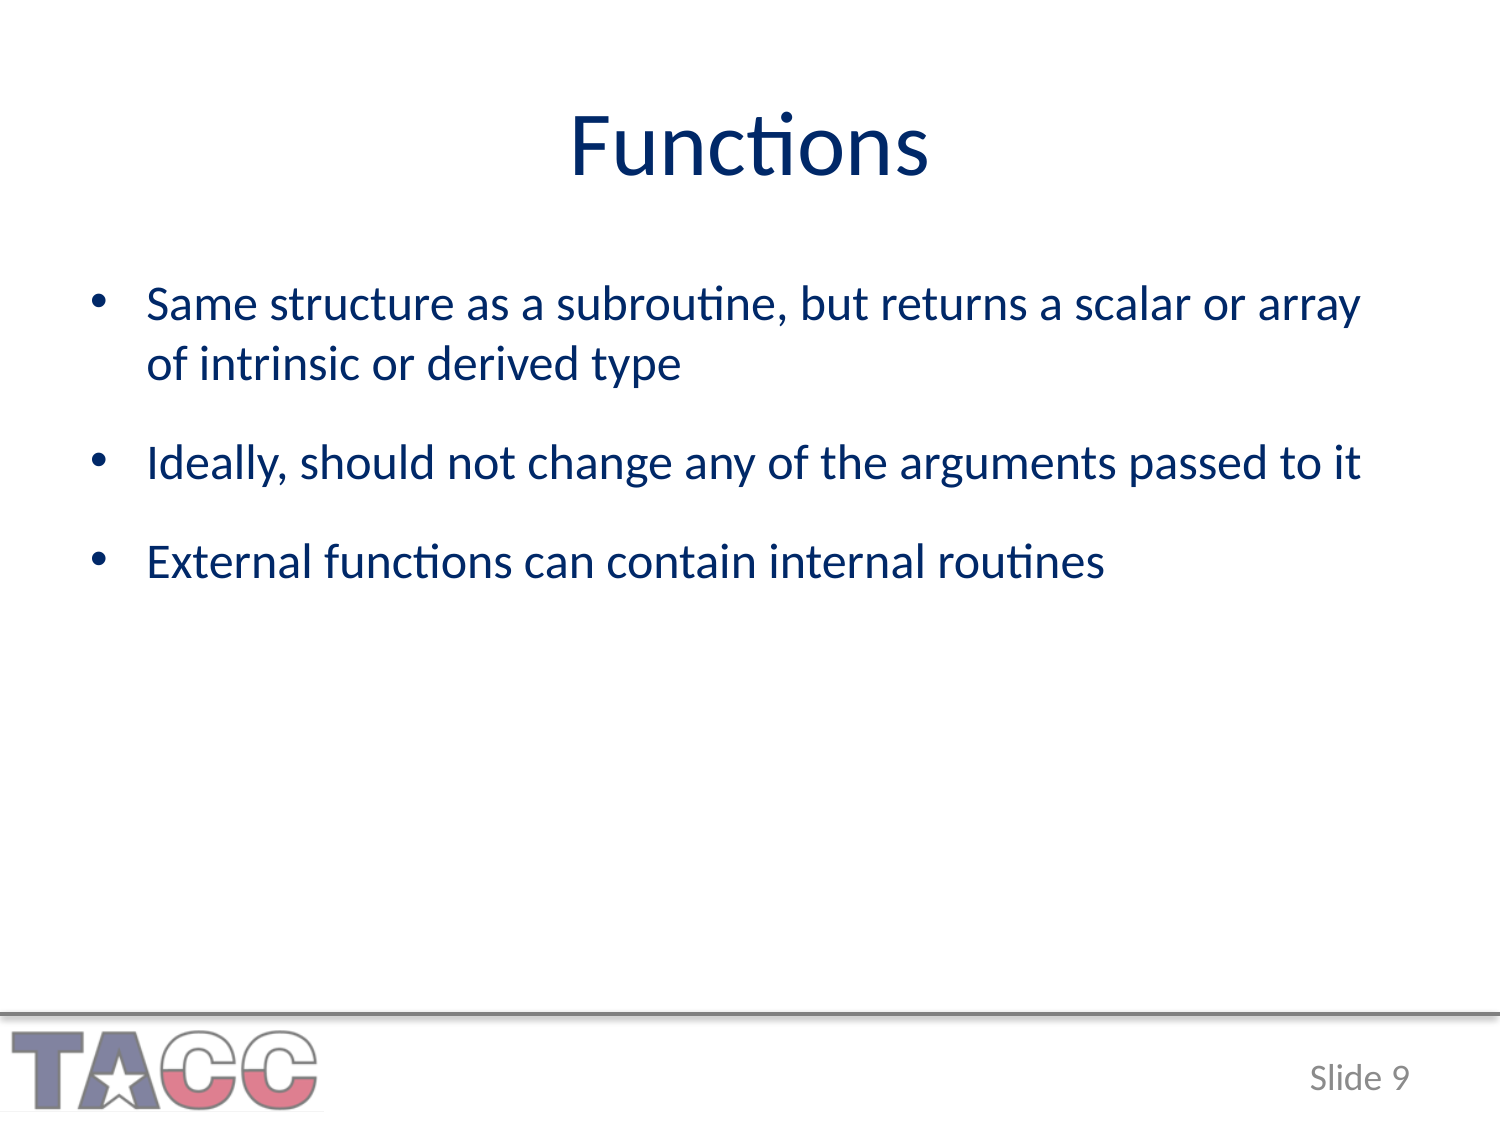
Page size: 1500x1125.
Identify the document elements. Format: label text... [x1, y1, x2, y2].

list Same structure as a subroutine, but returns a scalar or array of intrinsic or derived type Ideally, should not change any of the arguments passed to it External functions can contain internal routines [75, 262, 1425, 1001]
title Functions [75, 45, 1425, 233]
